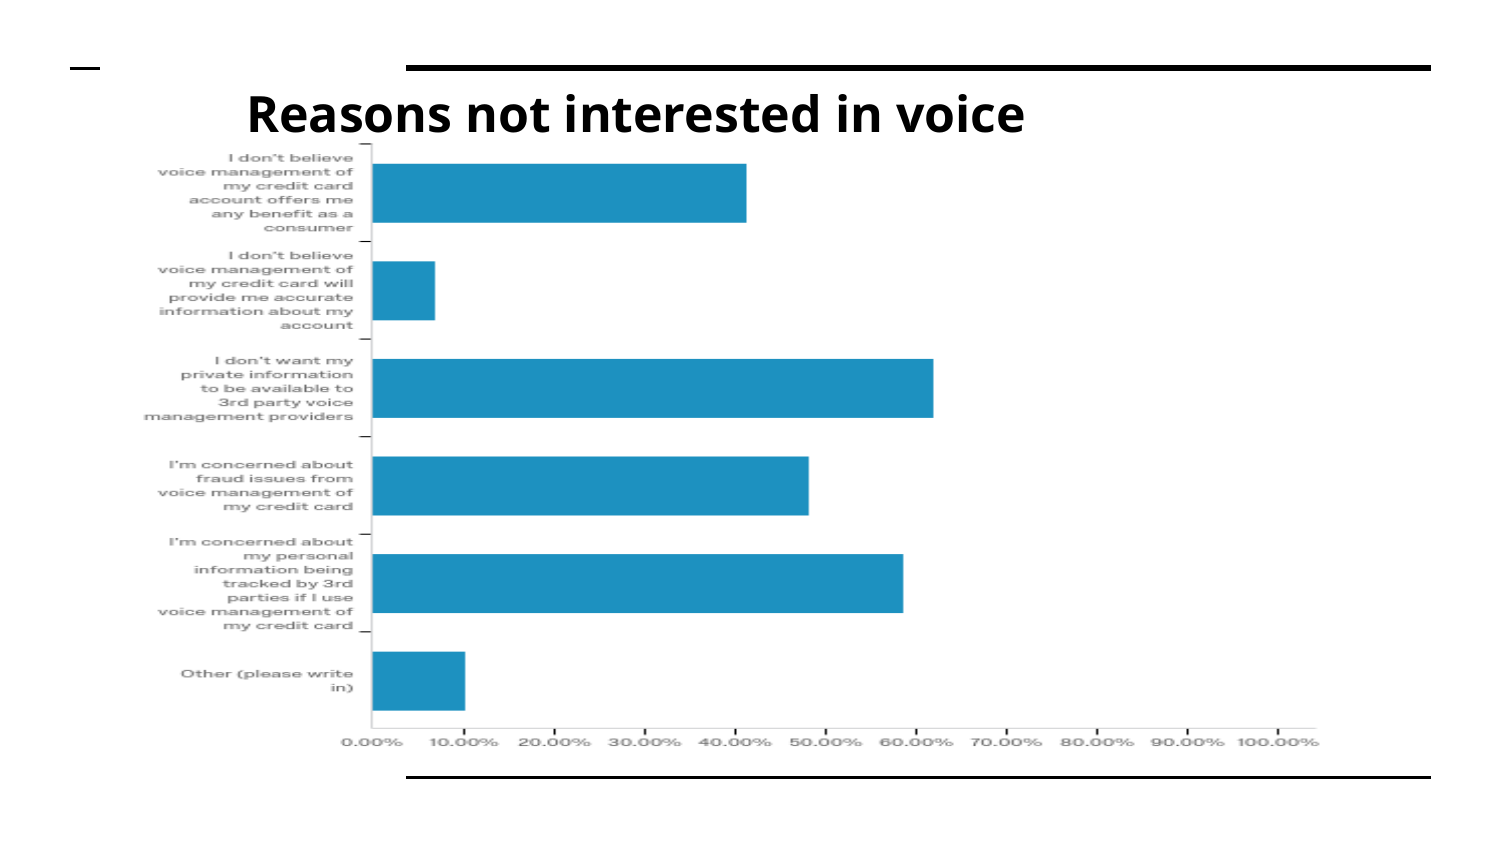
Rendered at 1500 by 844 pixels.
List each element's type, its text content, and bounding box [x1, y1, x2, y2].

title Reasons not interested in voice management [231, 67, 1376, 137]
picture [110, 137, 1377, 760]
